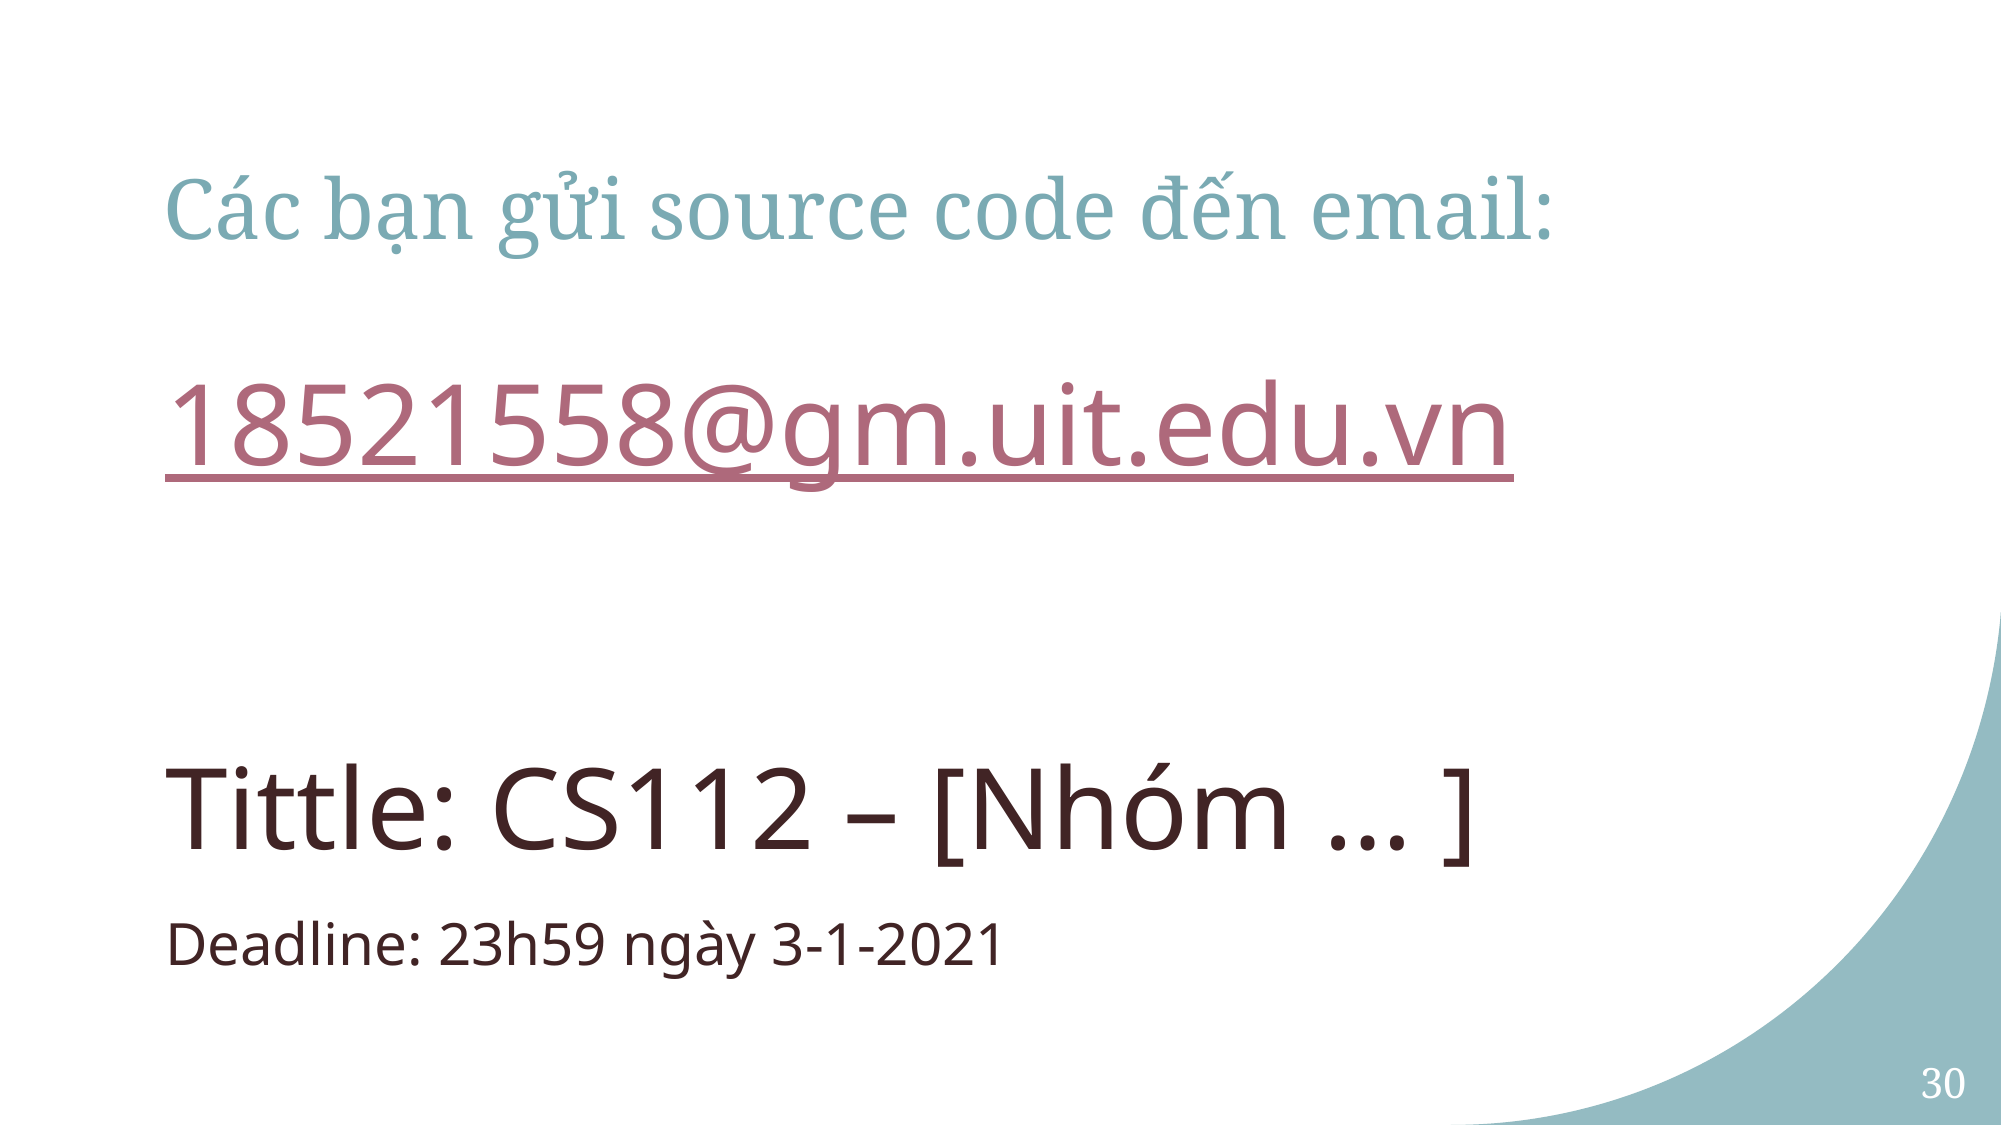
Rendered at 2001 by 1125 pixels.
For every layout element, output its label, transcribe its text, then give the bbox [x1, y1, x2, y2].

slide_number 30 [1868, 1055, 1983, 1116]
title Các bạn gửi source code đến email: [148, 96, 1775, 315]
list 18521558@gm.uit.edu.vn Tittle: CS112 – [Nhóm … ] Deadline: 23h59 ngày 3-1-2021 [150, 314, 1777, 992]
